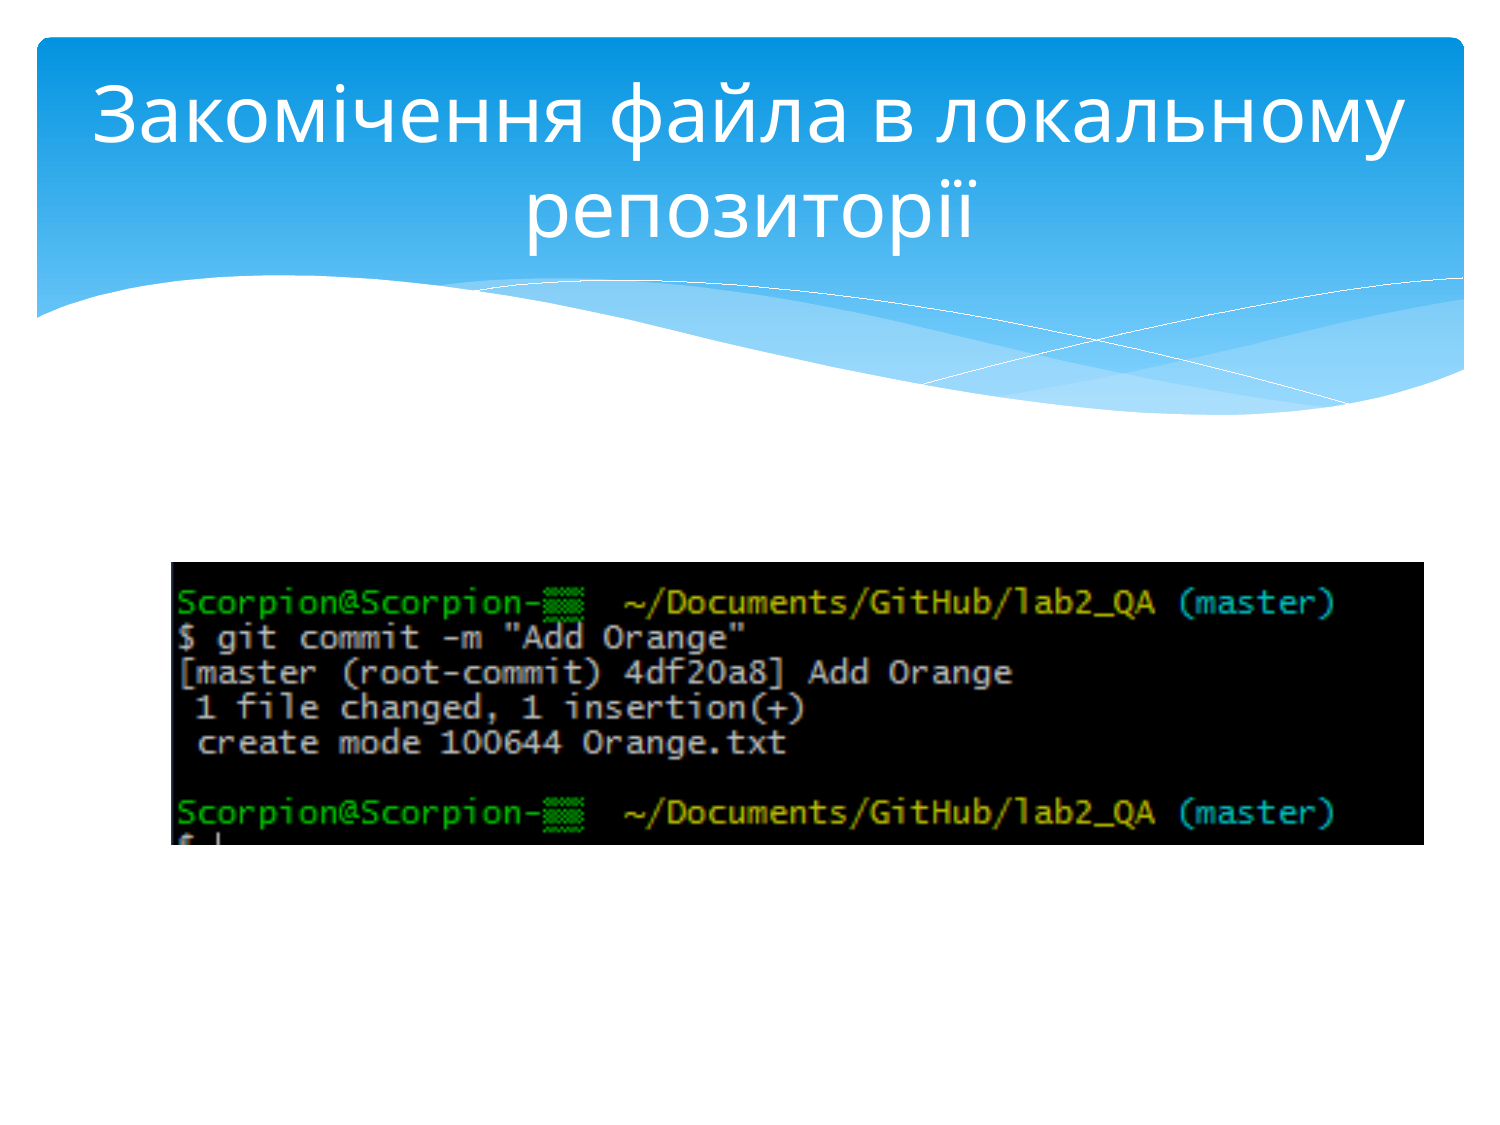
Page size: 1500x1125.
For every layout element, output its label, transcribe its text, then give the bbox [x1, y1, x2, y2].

title Закомічення файла в локальному репозиторії [75, 55, 1425, 261]
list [170, 562, 1425, 846]
